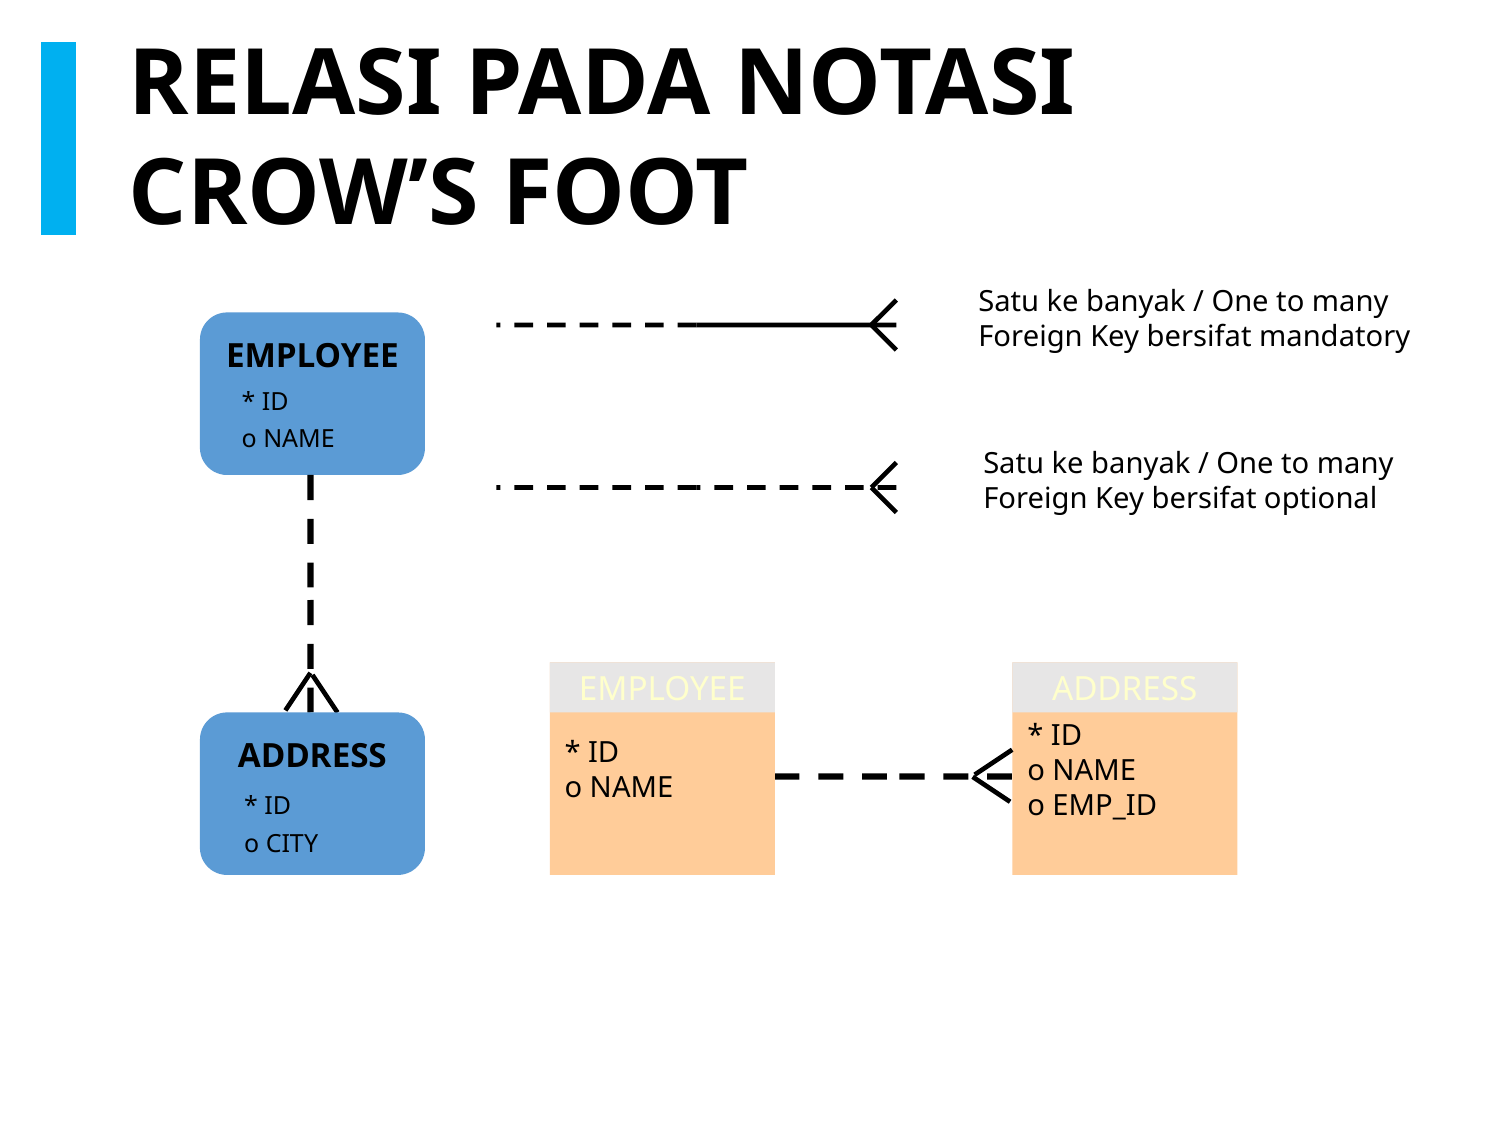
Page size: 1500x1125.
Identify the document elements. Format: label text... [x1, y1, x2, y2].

text_box ADDRESS [199, 712, 425, 875]
text_box Satu ke banyak / One to many Foreign Key bersifat optional [968, 437, 1410, 523]
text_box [1012, 662, 1238, 875]
text_box RELASI PADA NOTASI CROW’S FOOT [128, 51, 1367, 214]
text_box EMPLOYEE [199, 312, 425, 475]
text_box * ID o NAME [226, 370, 351, 461]
text_box Satu ke banyak / One to many Foreign Key bersifat mandatory [963, 274, 1426, 360]
text_box * ID o CITY [229, 774, 334, 865]
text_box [549, 662, 775, 875]
